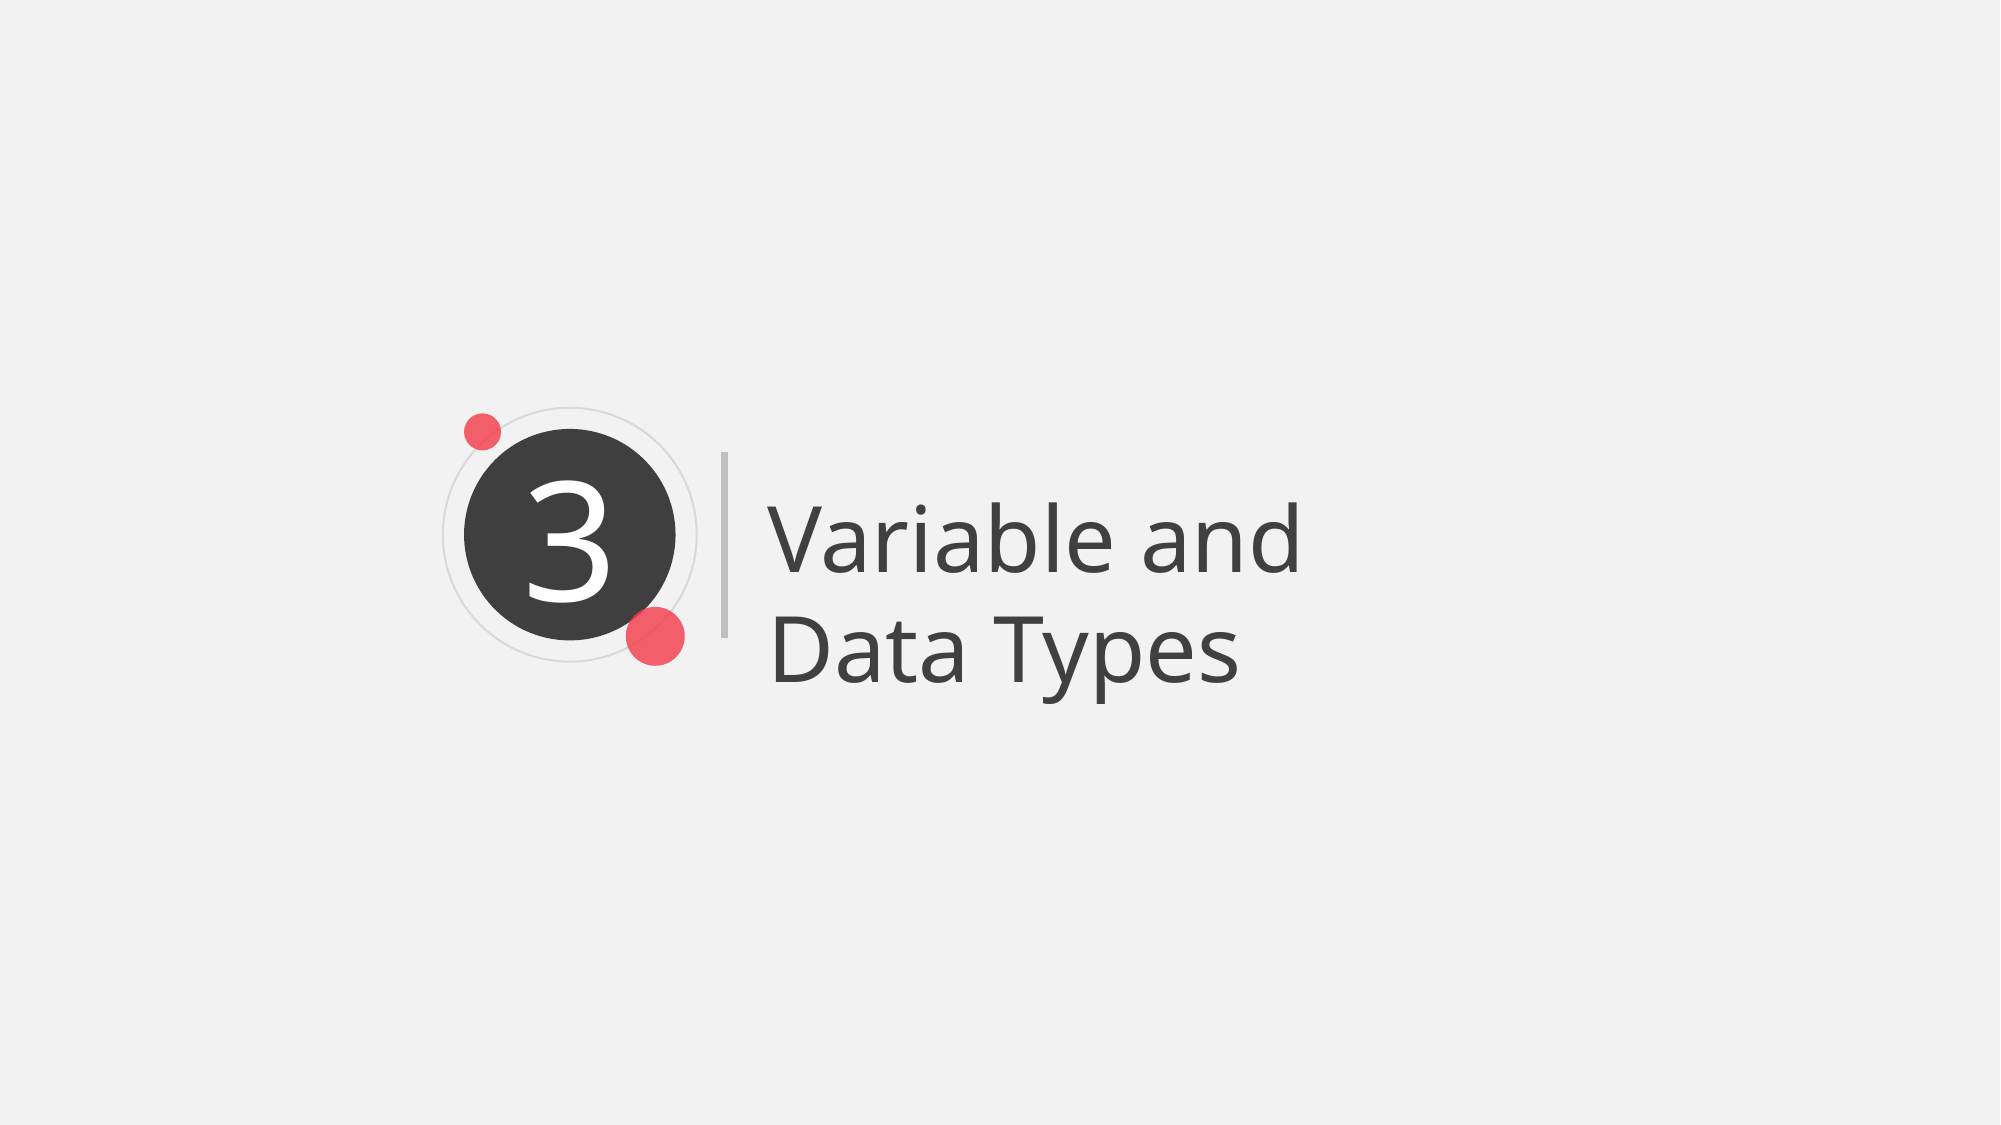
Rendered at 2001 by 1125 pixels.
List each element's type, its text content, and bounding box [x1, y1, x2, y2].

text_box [442, 407, 697, 666]
text_box Variable and Data Types [752, 473, 1577, 709]
